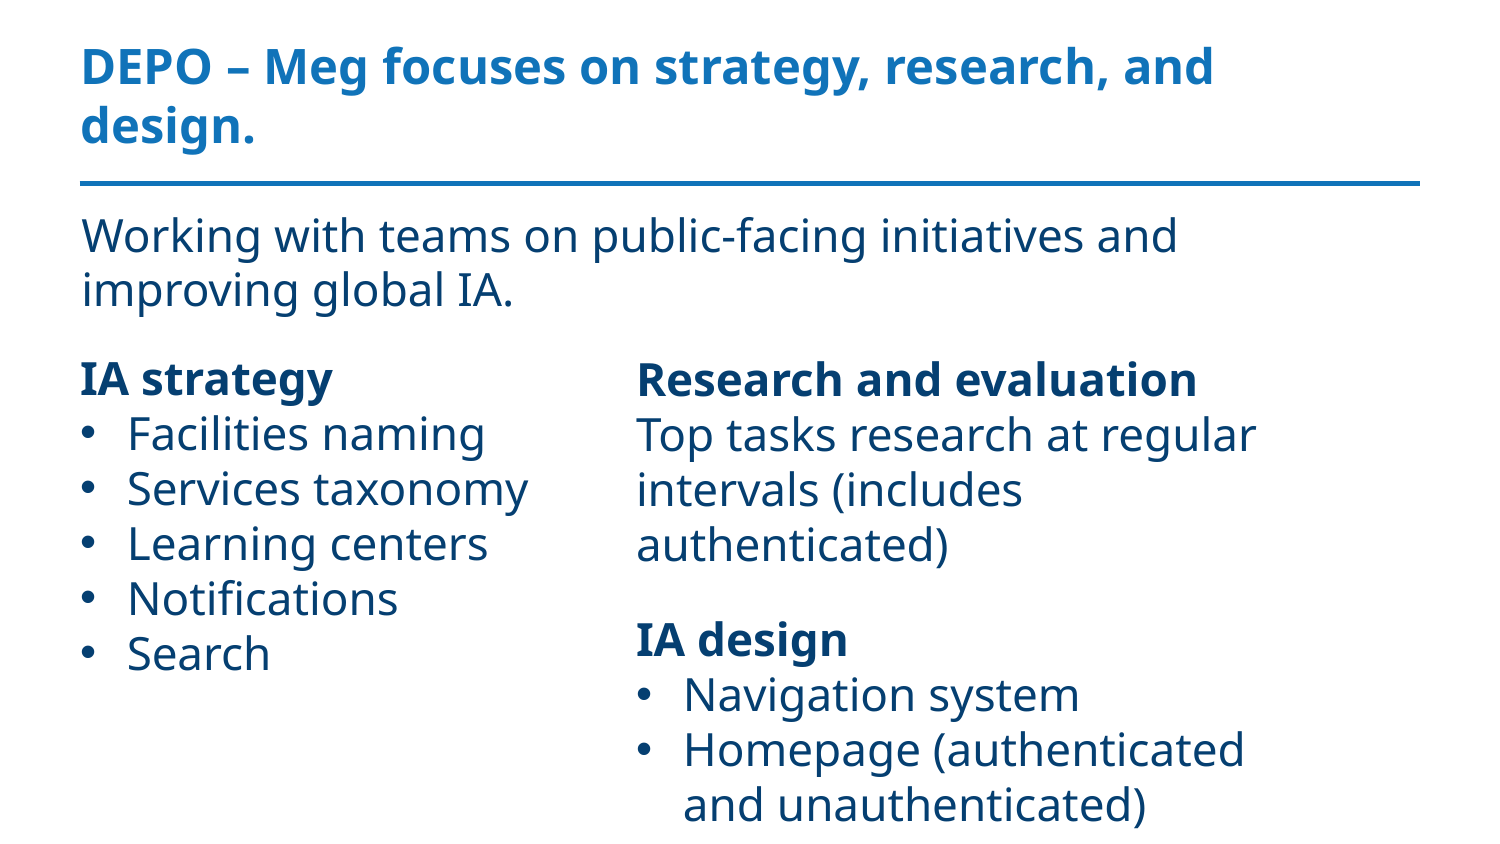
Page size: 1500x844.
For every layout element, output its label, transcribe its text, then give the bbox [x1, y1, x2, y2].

text_box [65, 26, 694, 96]
text_box IA strategy Facilities naming Services taxonomy Learning centers Notifications Search [65, 342, 750, 782]
text_box Working with teams on public-facing initiatives and improving global IA. [66, 198, 1408, 324]
text_box DEPO – Meg focuses on strategy, research, and design. [65, 12, 1421, 168]
text_box Research and evaluation Top tasks research at regular intervals (includes authenticated) IA design Navigation system Homepage (authenticated and unauthenticated) [621, 343, 1299, 839]
